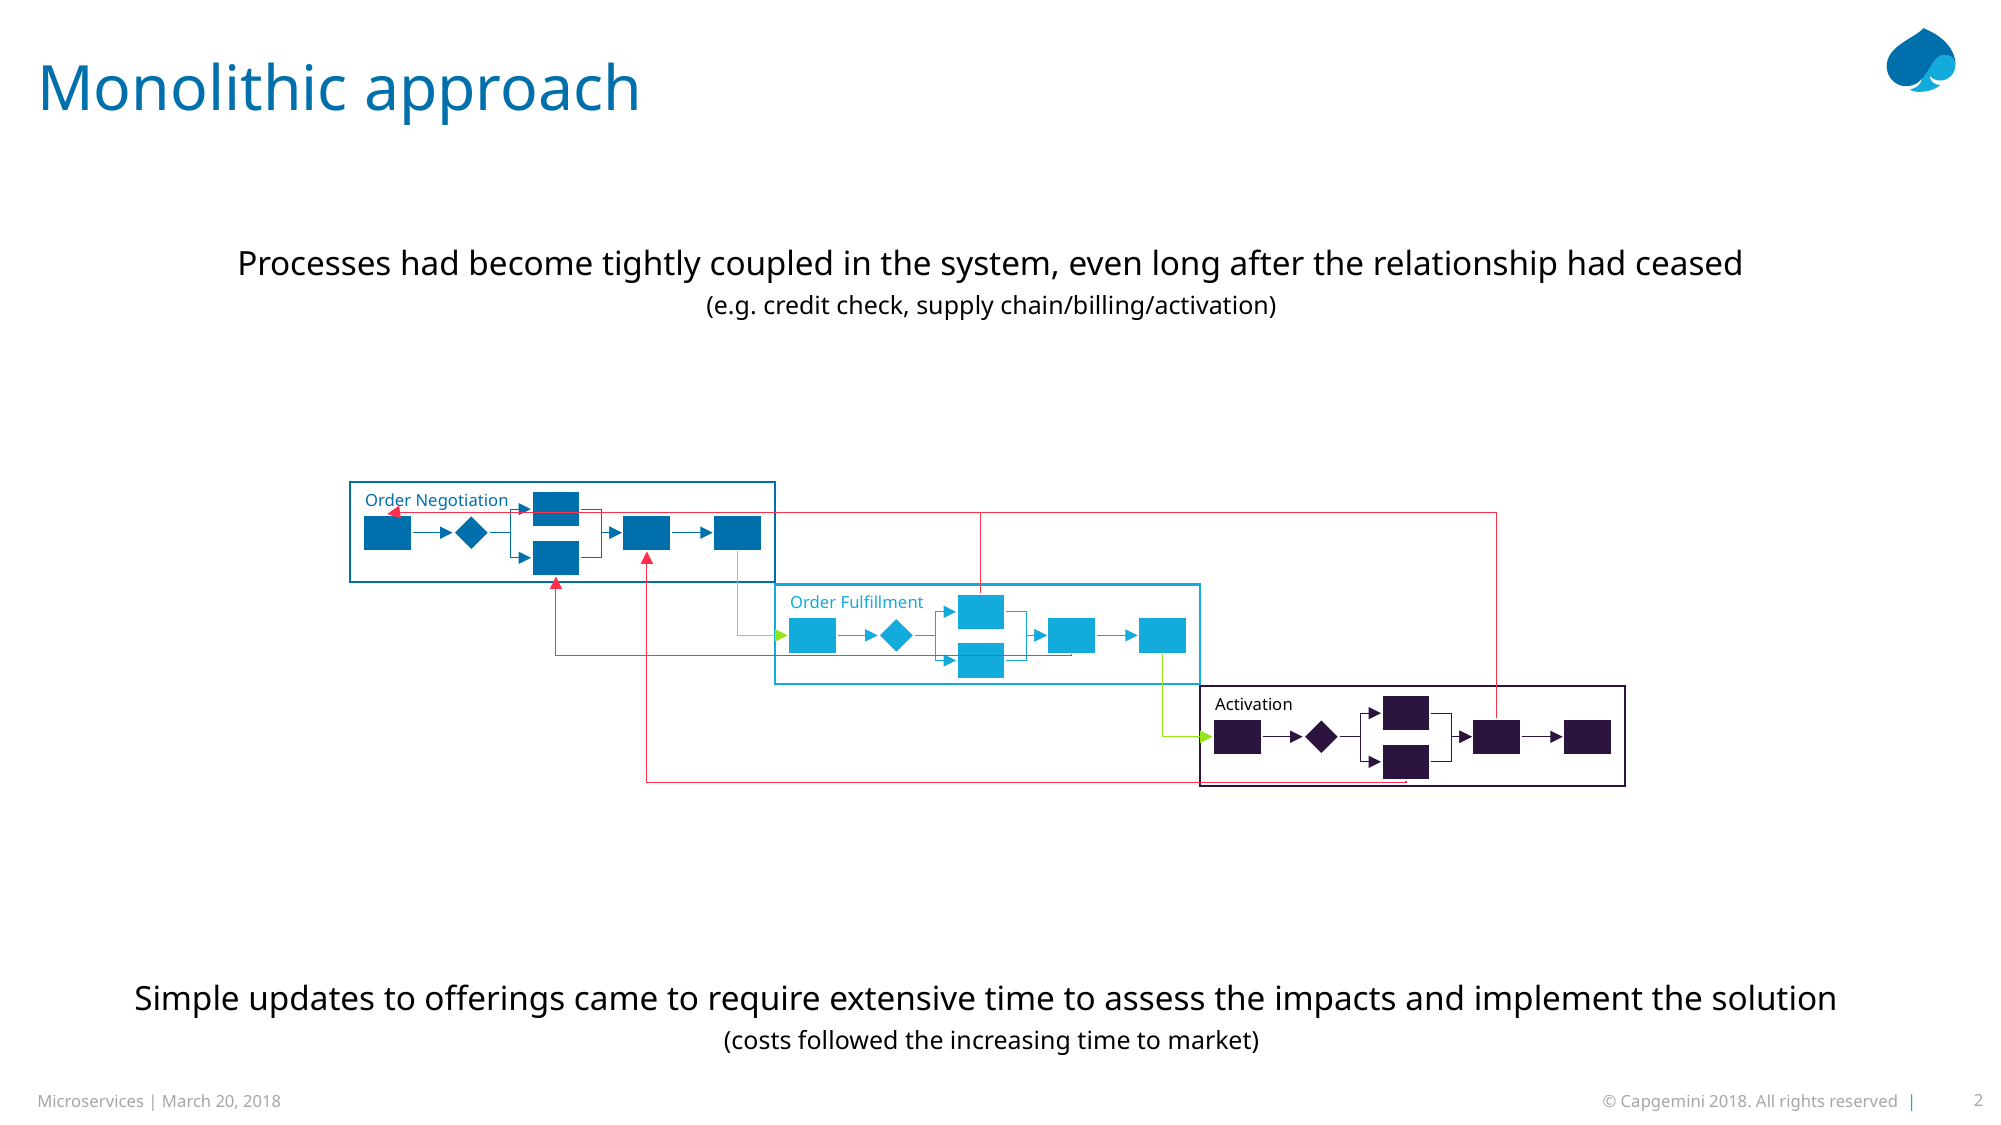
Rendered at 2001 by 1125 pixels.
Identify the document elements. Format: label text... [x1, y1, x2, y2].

list Processes had become tightly coupled in the system, even long after the relationship had ceased (e.g. credit check, supply chain/billing/activation) Simple updates to offerings came to require extensive time to assess the impacts and implement the solution (costs followed the increasing time to market) [24, 196, 840, 1075]
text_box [1141, 584, 1201, 685]
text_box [1146, 670, 1229, 721]
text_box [350, 481, 644, 582]
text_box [840, 61, 1045, 1125]
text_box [724, 481, 775, 568]
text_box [775, 357, 840, 874]
title Monolithic approach [37, 0, 1863, 182]
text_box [724, 568, 775, 619]
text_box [911, 286, 1141, 1046]
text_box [644, 256, 724, 851]
list Processes had become tightly coupled in the system, even long after the relationship had ceased (e.g. credit check, supply chain/billing/activation) Simple updates to offerings came to require extensive time to assess the impacts and implement the solution (costs followed the increasing time to market) [1045, 196, 1945, 1075]
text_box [1200, 685, 1626, 786]
